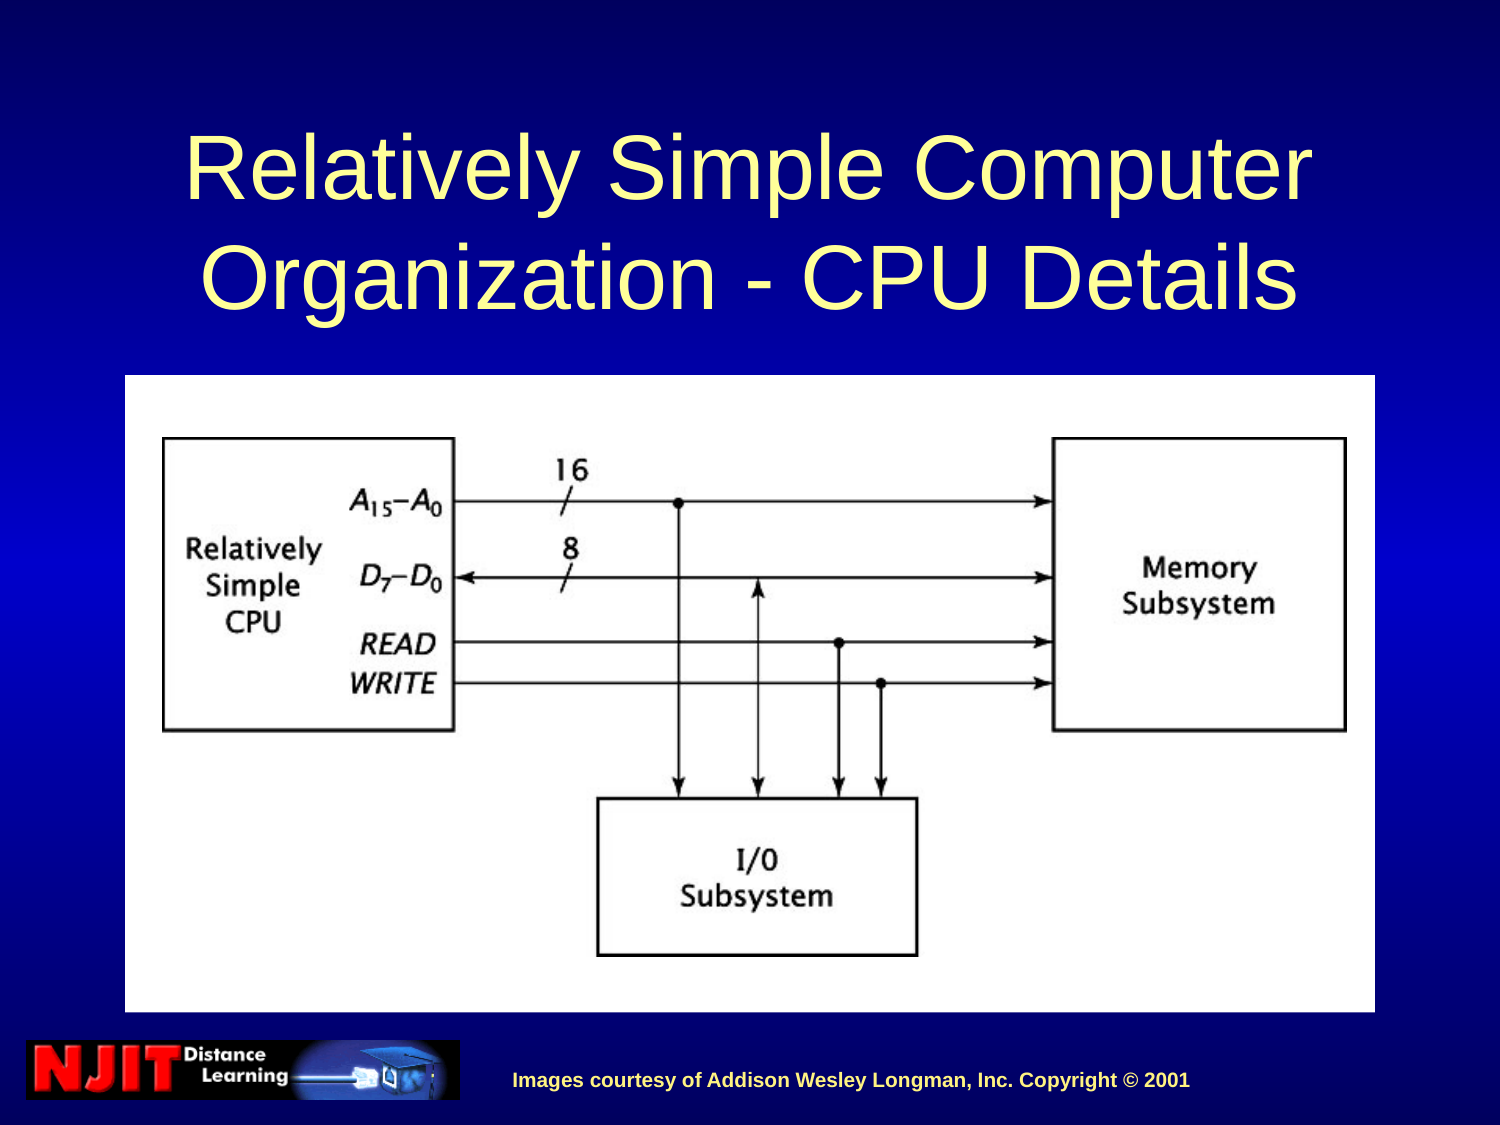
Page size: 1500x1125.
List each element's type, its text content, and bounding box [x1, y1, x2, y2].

title Relatively Simple Computer Organization - CPU Details [112, 99, 1388, 288]
picture [26, 1040, 460, 1100]
text_box [125, 375, 1375, 1013]
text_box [162, 437, 1347, 957]
